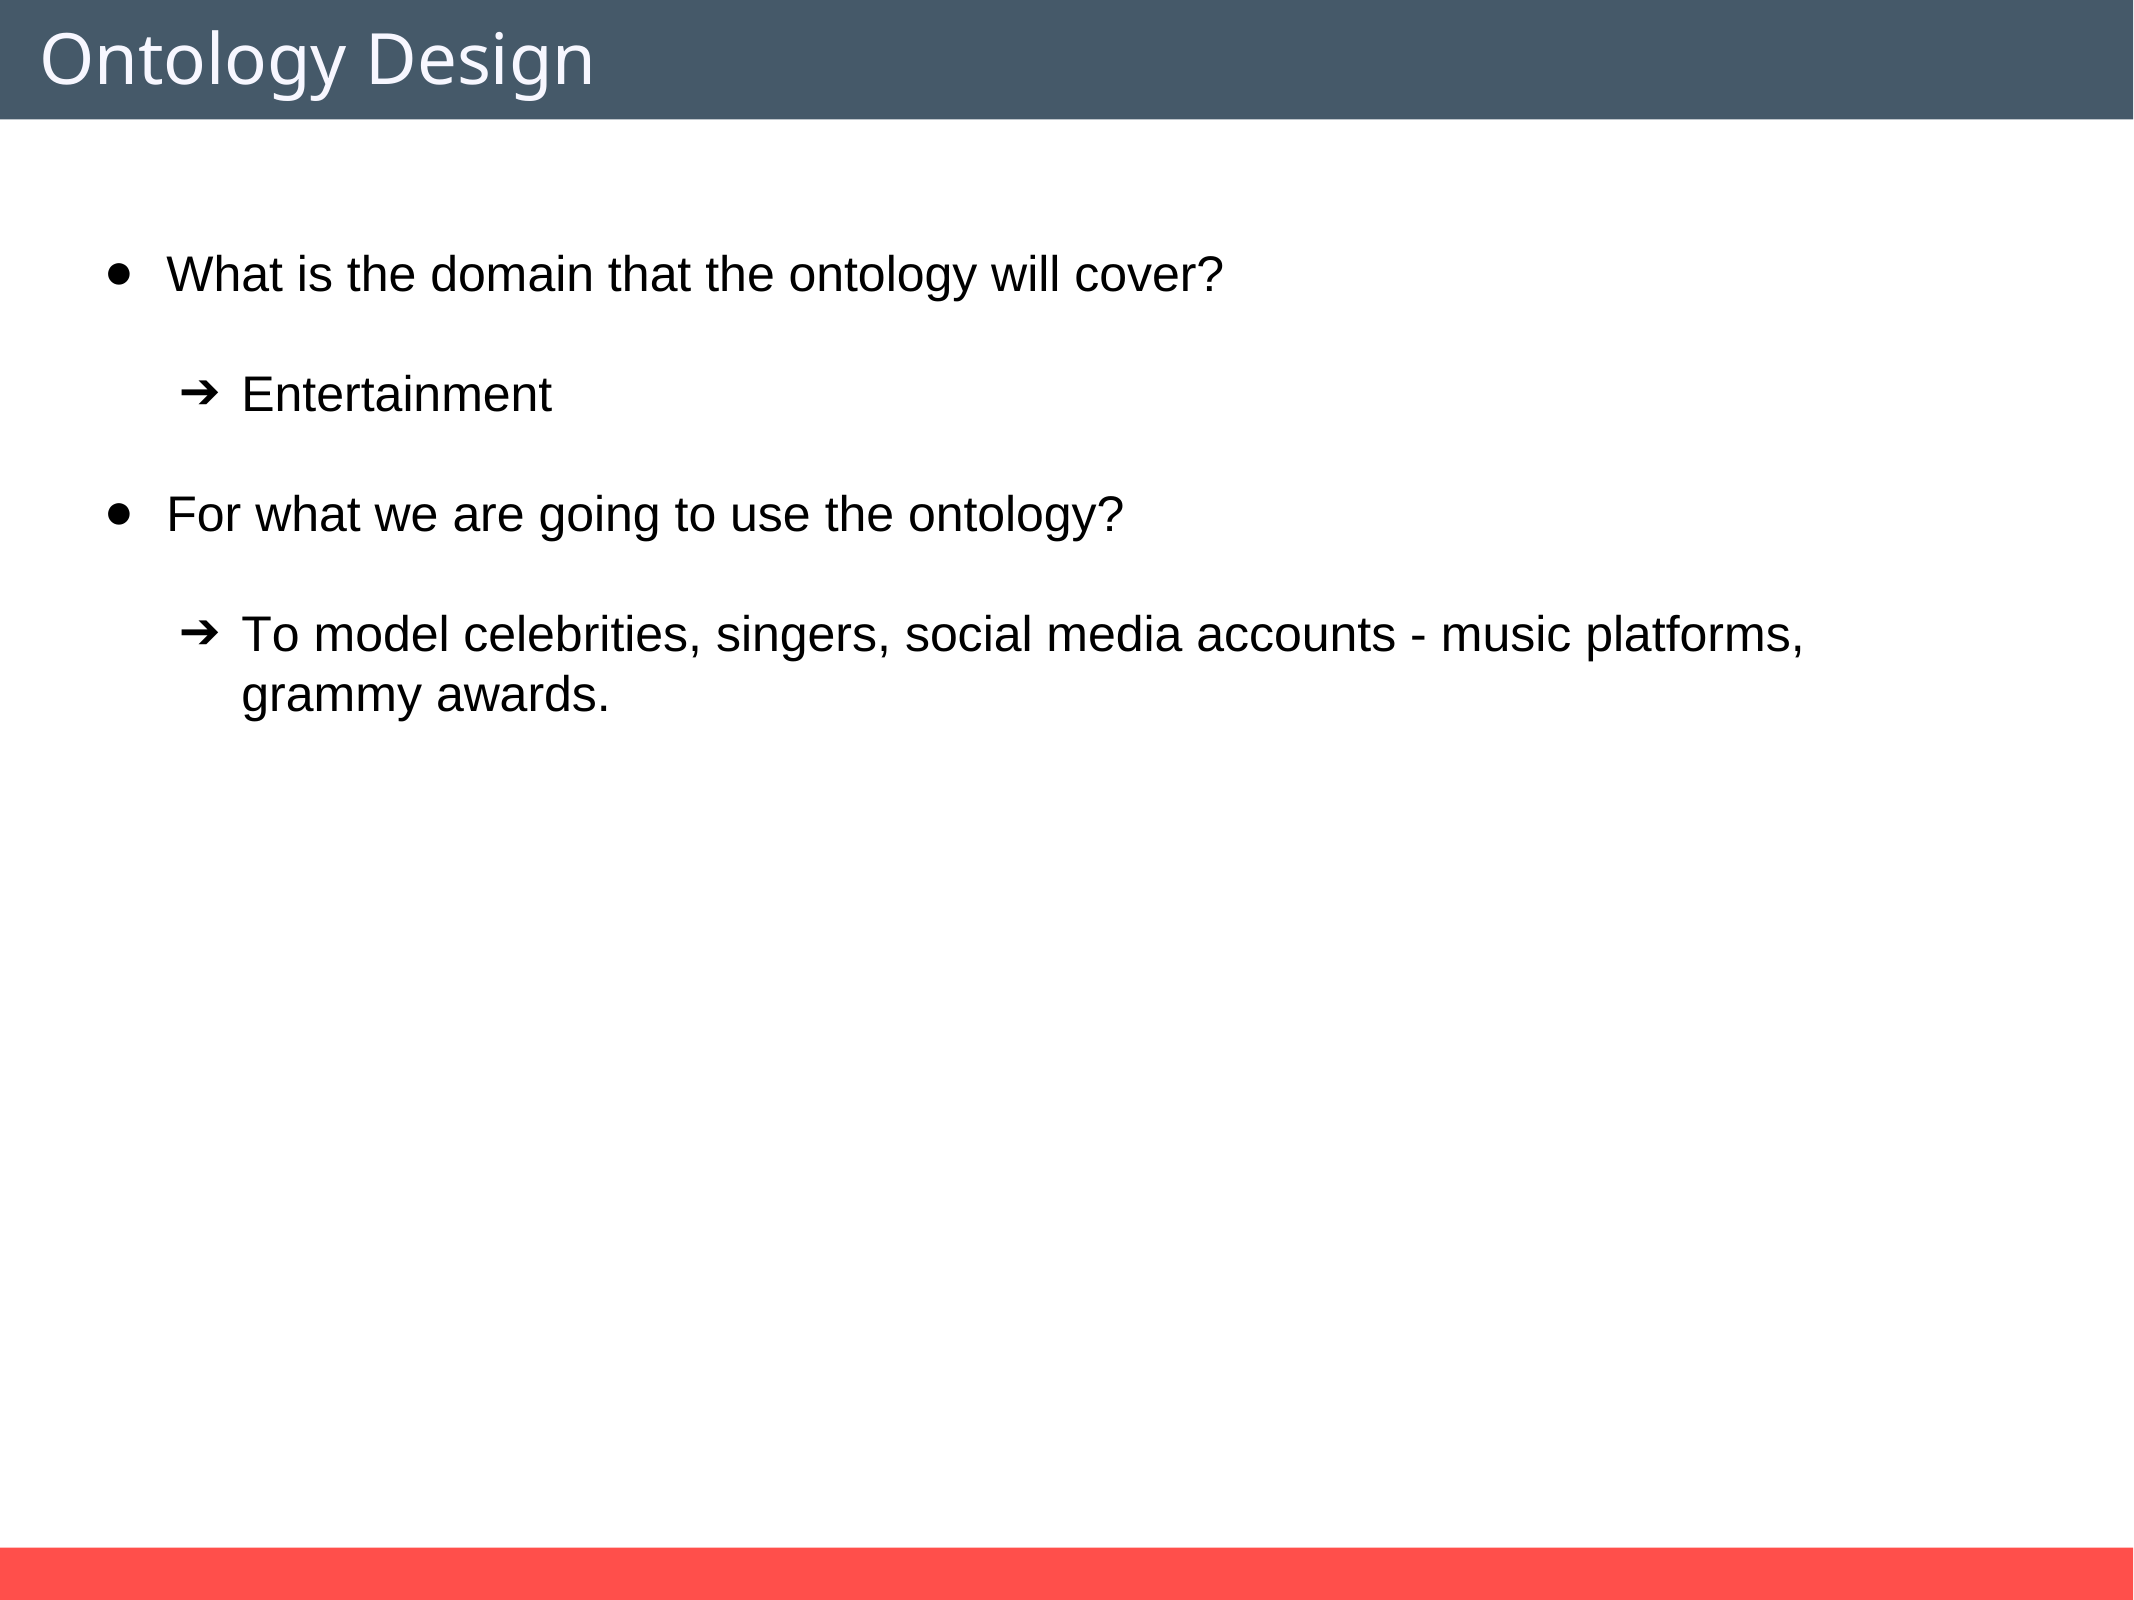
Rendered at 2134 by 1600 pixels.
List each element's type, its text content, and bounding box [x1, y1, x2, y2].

title Ontology Design [37, 12, 851, 282]
text_box What is the domain that the ontology will cover? Entertainment For what we are going to use the ontology? To model celebrities, singers, social media accounts - music platforms, grammy awards. [76, 156, 1869, 1431]
